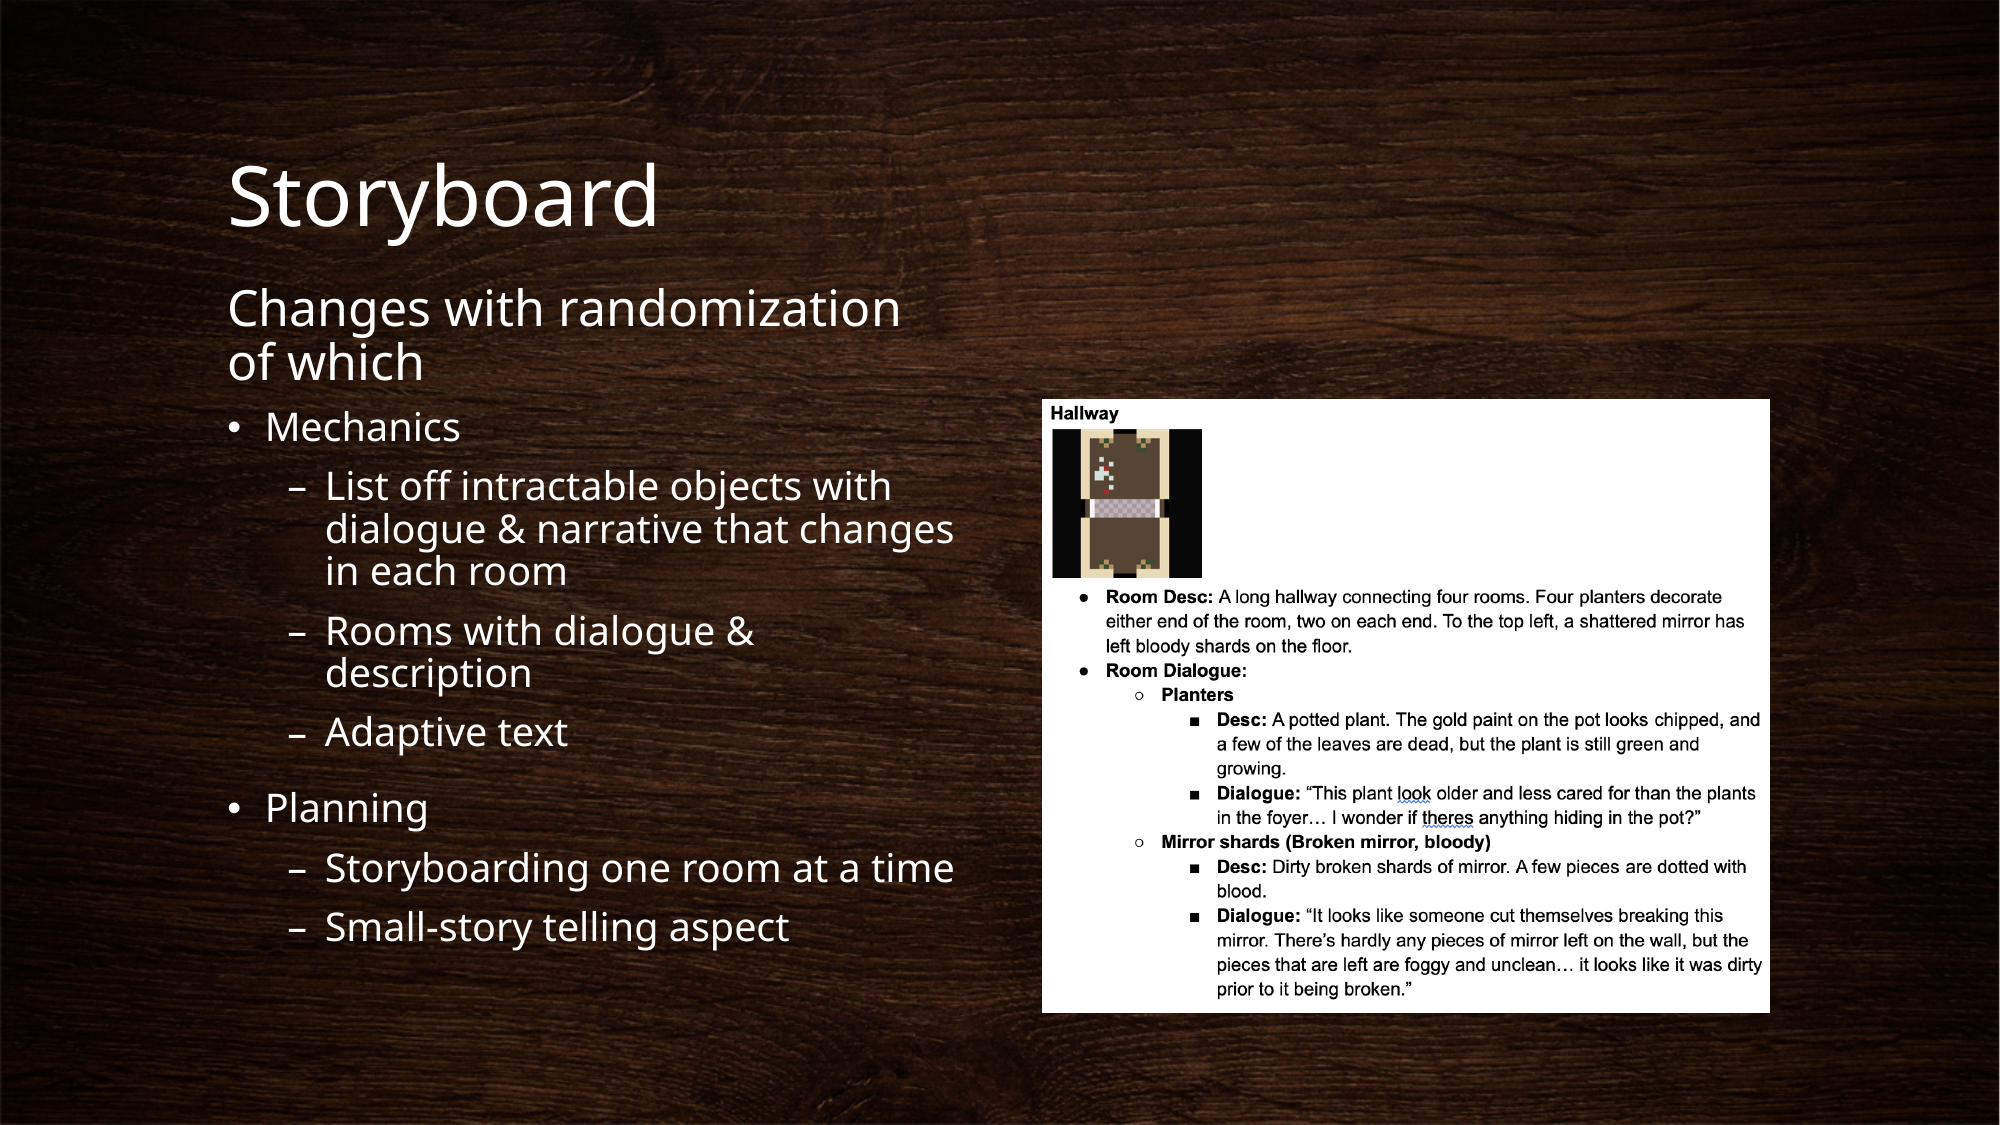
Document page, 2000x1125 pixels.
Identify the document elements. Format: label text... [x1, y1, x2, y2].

title Storyboard [212, 62, 1788, 250]
list Mechanics List off intractable objects with dialogue & narrative that changes in each room Rooms with dialogue & description Adaptive text Planning Storyboarding one room at a time Small-story telling aspect [212, 399, 975, 1013]
picture [0, 0, 2000, 1125]
list Changes with randomization of which [212, 275, 975, 399]
